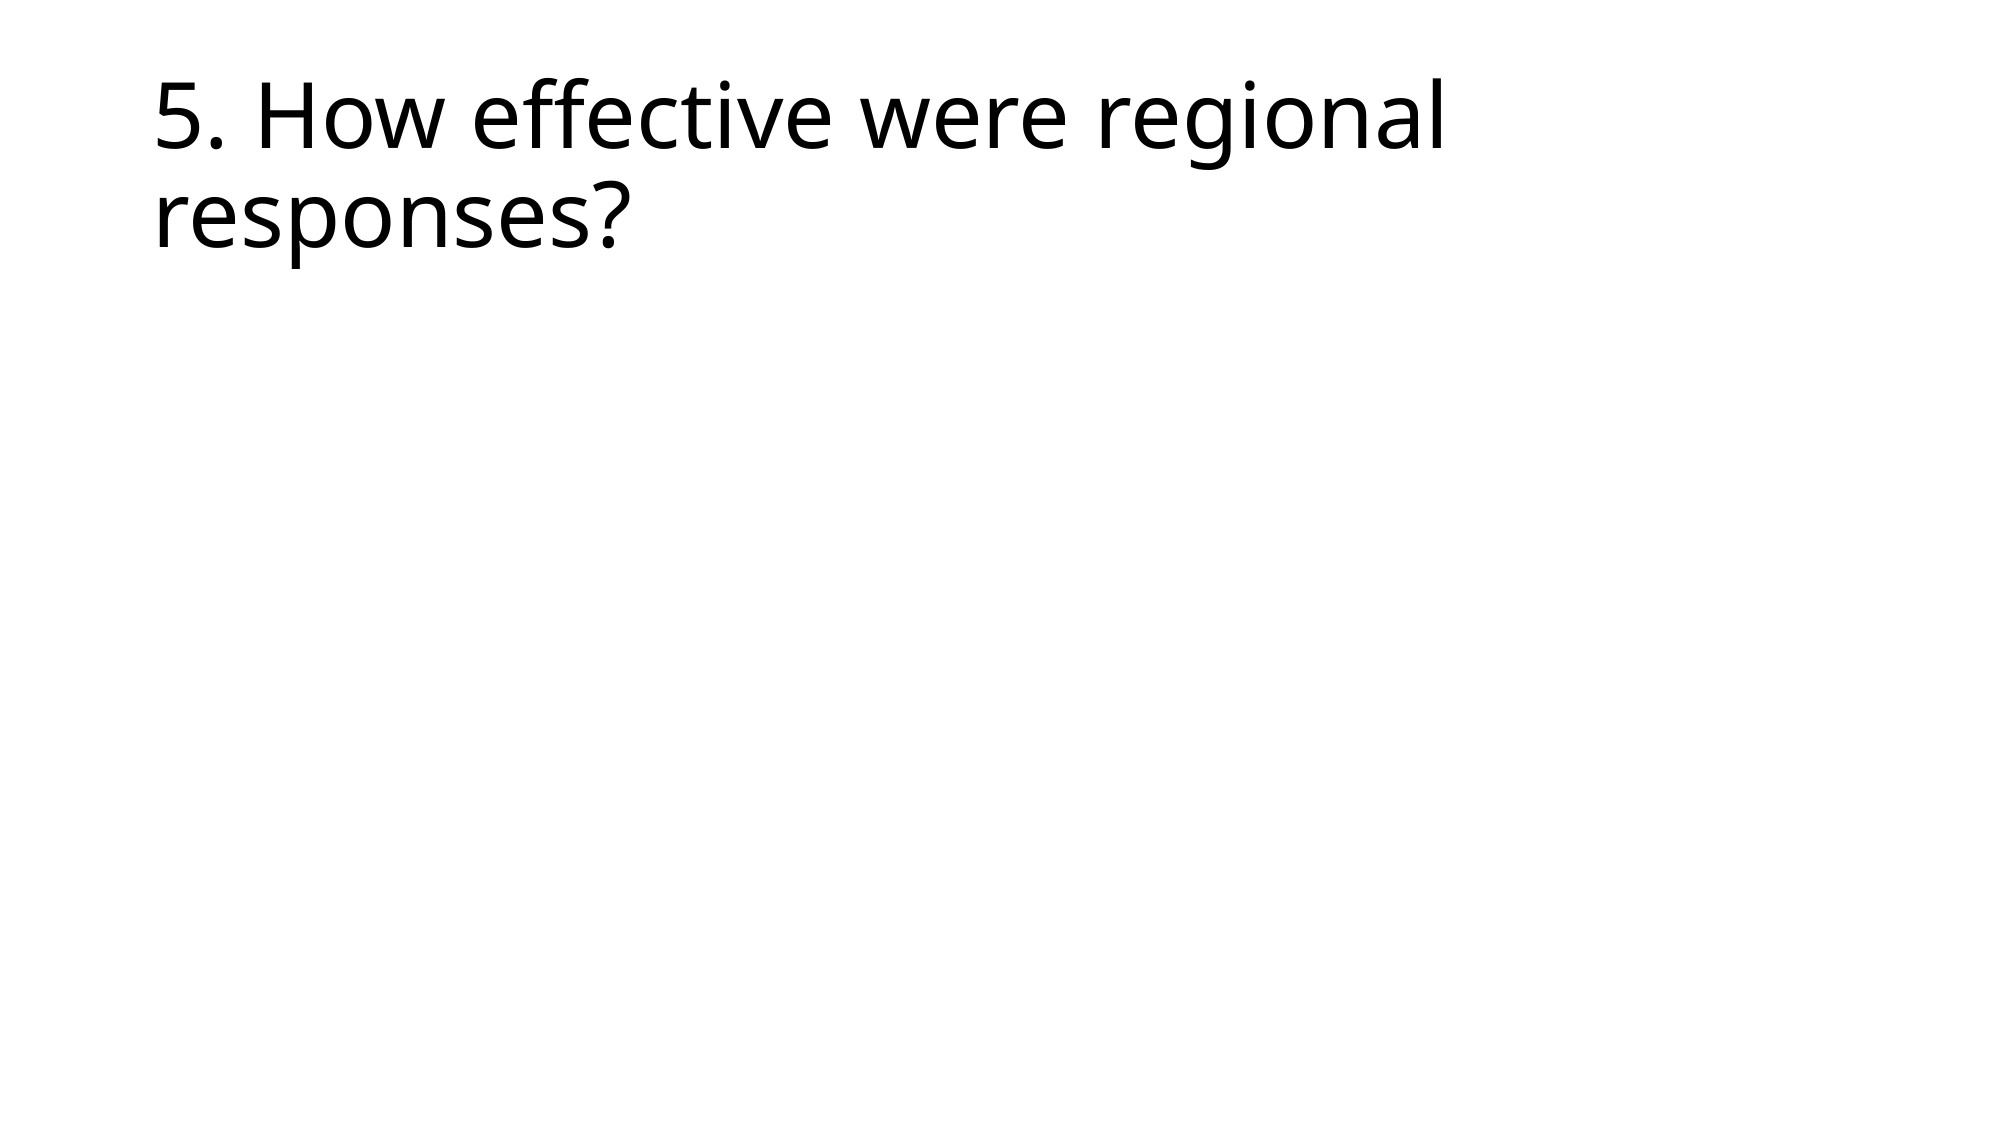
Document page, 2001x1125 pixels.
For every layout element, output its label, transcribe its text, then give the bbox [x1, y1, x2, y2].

title 5. How effective were regional responses? [137, 59, 1863, 278]
